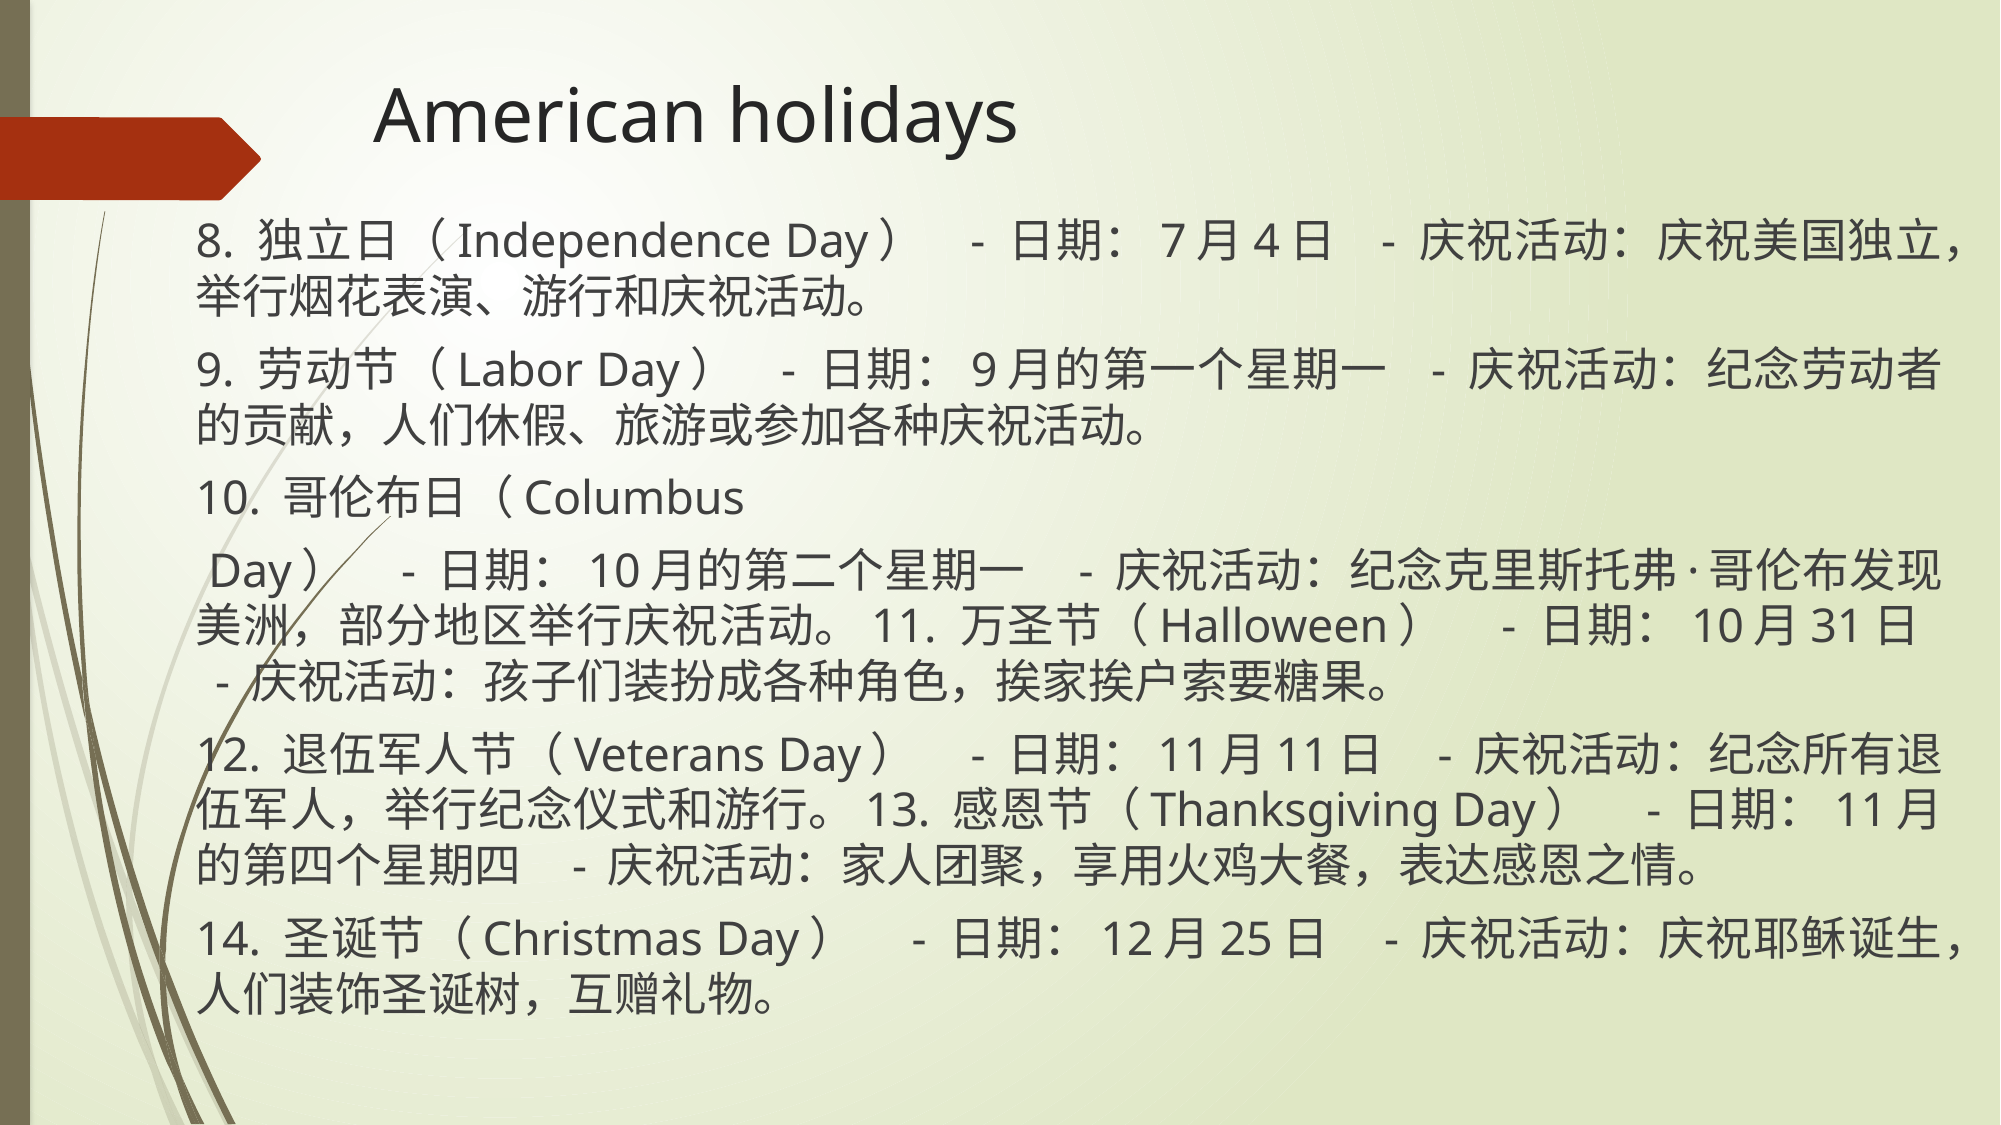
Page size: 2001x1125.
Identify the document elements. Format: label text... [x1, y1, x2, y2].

list 8. 独立日（Independence Day） - 日期：7月4日 - 庆祝活动：庆祝美国独立，举行烟花表演、游行和庆祝活动。 9. 劳动节（Labor Day） - 日期：9月的第一个星期一 - 庆祝活动：纪念劳动者的贡献，人们休假、旅游或参加各种庆祝活动。 10. 哥伦布日（Columbus Day） - 日期：10月的第二个星期一 - 庆祝活动：纪念克里斯托弗·哥伦布发现美洲，部分地区举行庆祝活动。11. 万圣节（Halloween） - 日期：10月31日 - 庆祝活动：孩子们装扮成各种角色，挨家挨户索要糖果。 12. 退伍军人节（Veterans Day） - 日期：11月11日 - 庆祝活动：纪念所有退伍军人，举行纪念仪式和游行。13. 感恩节（Thanksgiving Day） - 日期：11月的第四个星期四 - 庆祝活动：家人团聚，享用火鸡大餐，表达感恩之情。 14. 圣诞节（Christmas Day） - 日期：12月25日 - 庆祝活动：庆祝耶稣诞生，人们装饰圣诞树，互赠礼物。 [180, 203, 1959, 1047]
title American holidays [358, 60, 1864, 183]
